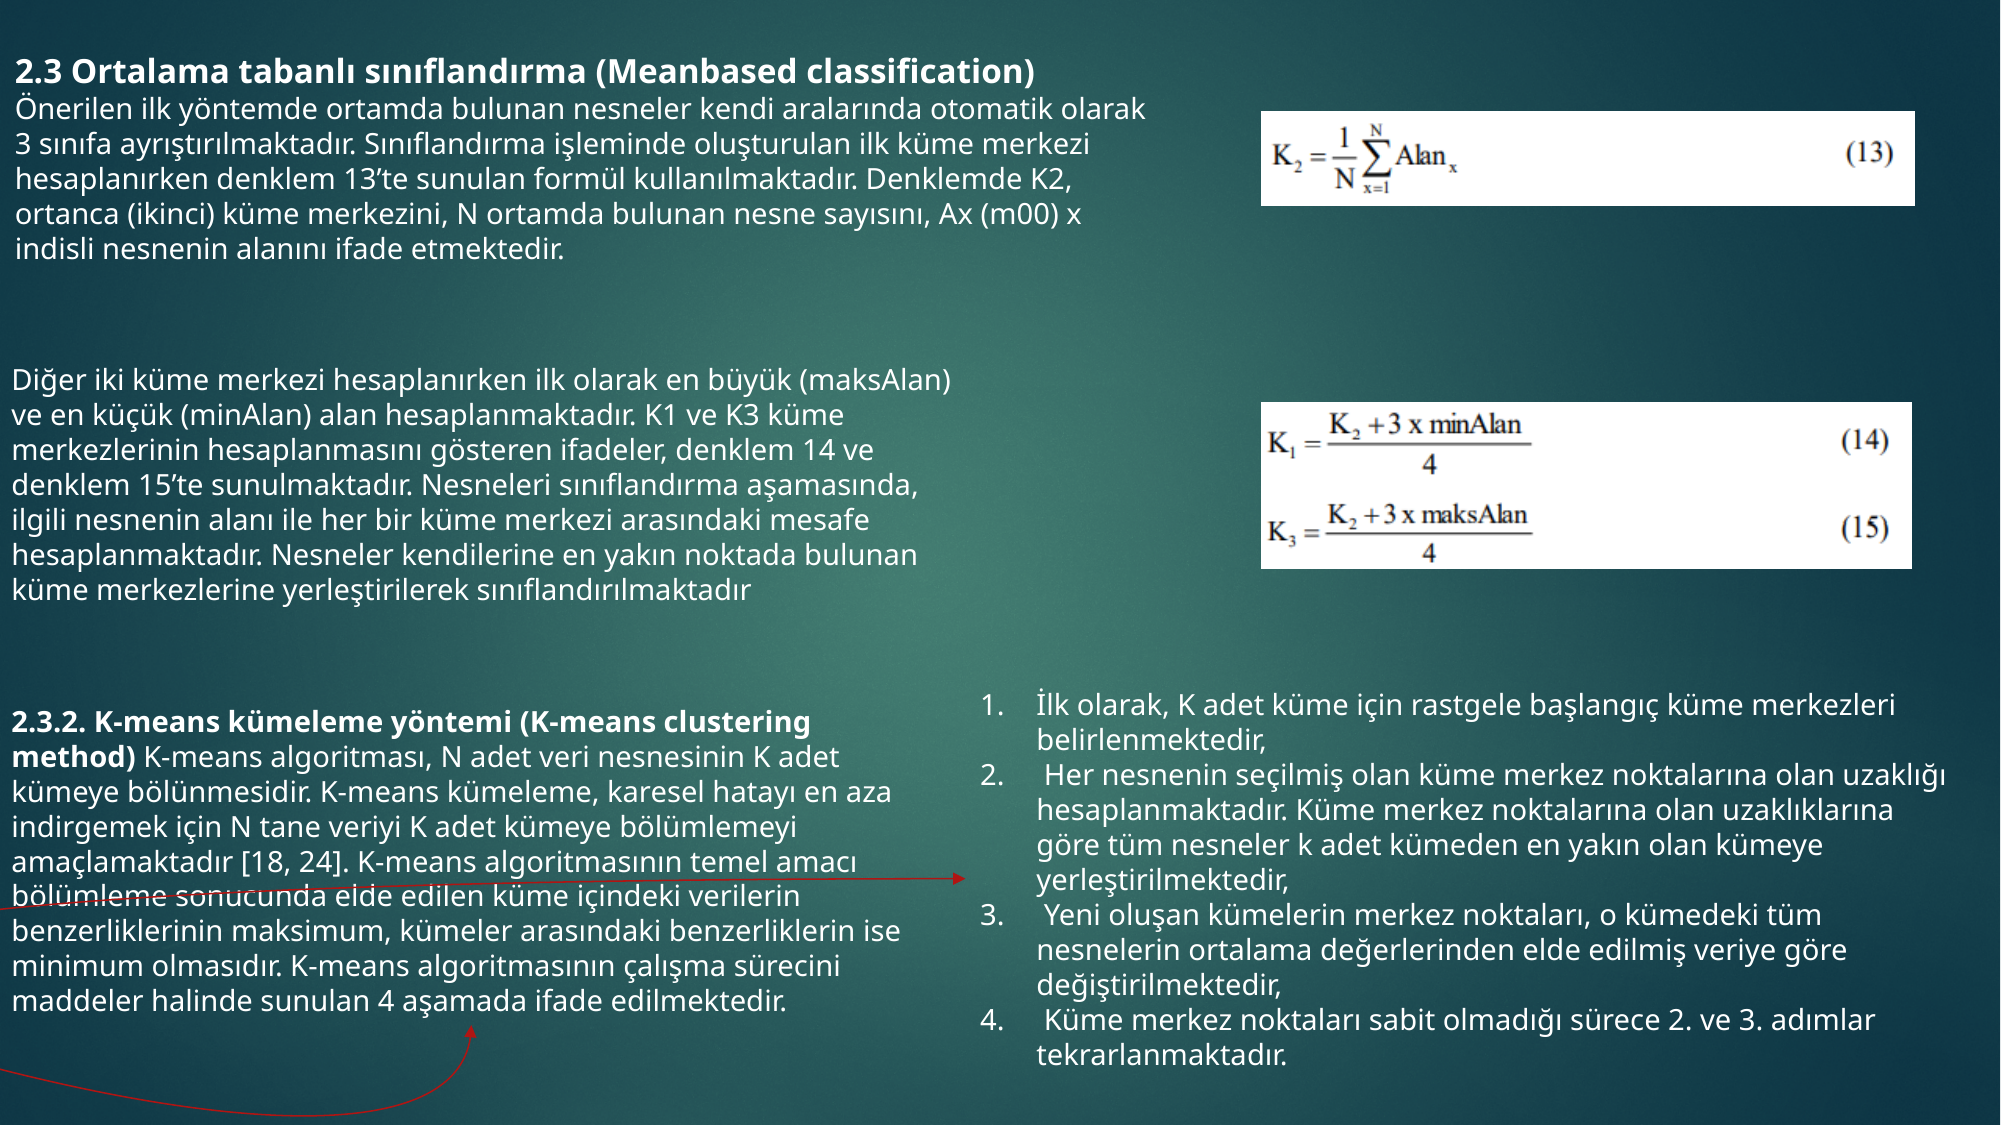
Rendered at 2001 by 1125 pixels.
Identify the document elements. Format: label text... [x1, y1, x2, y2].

text_box 2.3.2. K-means kümeleme yöntemi (K-means clustering method) K-means algoritması, N adet veri nesnesinin K adet kümeye bölünmesidir. K-means kümeleme, karesel hatayı en aza indirgemek için N tane veriyi K adet kümeye bölümlemeyi amaçlamaktadır [18, 24]. K-means algoritmasının temel amacı bölümleme sonucunda elde edilen küme içindeki verilerin benzerliklerinin maksimum, kümeler arasındaki benzerliklerin ise minimum olmasıdır. K-means algoritmasının çalışma sürecini maddeler halinde sunulan 4 aşamada ifade edilmektedir. [797, 880, 946, 1025]
text_box 2.3.2. K-means kümeleme yöntemi (K-means clustering method) K-means algoritması, N adet veri nesnesinin K adet kümeye bölünmesidir. K-means kümeleme, karesel hatayı en aza indirgemek için N tane veriyi K adet kümeye bölümlemeyi amaçlamaktadır [18, 24]. K-means algoritmasının temel amacı bölümleme sonucunda elde edilen küme içindeki verilerin benzerliklerinin maksimum, kümeler arasındaki benzerliklerin ise minimum olmasıdır. K-means algoritmasının çalışma sürecini maddeler halinde sunulan 4 aşamada ifade edilmektedir. [0, 695, 946, 908]
text_box İlk olarak, K adet küme için rastgele başlangıç küme merkezleri belirlenmektedir, Her nesnenin seçilmiş olan küme merkez noktalarına olan uzaklığı hesaplanmaktadır. Küme merkez noktalarına olan uzaklıklarına göre tüm nesneler k adet kümeden en yakın olan kümeye yerleştirilmektedir, Yeni oluşan kümelerin merkez noktaları, o kümedeki tüm nesnelerin ortalama değerlerinden elde edilmiş veriye göre değiştirilmektedir, Küme merkez noktaları sabit olmadığı sürece 2. ve 3. adımlar tekrarlanmaktadır. [965, 679, 1969, 1079]
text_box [644, 707, 793, 1125]
picture [1261, 402, 1912, 569]
picture [1261, 111, 1915, 206]
text_box 2.3.2. K-means kümeleme yöntemi (K-means clustering method) K-means algoritması, N adet veri nesnesinin K adet kümeye bölünmesidir. K-means kümeleme, karesel hatayı en aza indirgemek için N tane veriyi K adet kümeye bölümlemeyi amaçlamaktadır [18, 24]. K-means algoritmasının temel amacı bölümleme sonucunda elde edilen küme içindeki verilerin benzerliklerinin maksimum, kümeler arasındaki benzerliklerin ise minimum olmasıdır. K-means algoritmasının çalışma sürecini maddeler halinde sunulan 4 aşamada ifade edilmektedir. [0, 882, 638, 1025]
text_box Diğer iki küme merkezi hesaplanırken ilk olarak en büyük (maksAlan) ve en küçük (minAlan) alan hesaplanmaktadır. K1 ve K3 küme merkezlerinin hesaplanmasını gösteren ifadeler, denklem 14 ve denklem 15’te sunulmaktadır. Nesneleri sınıflandırma aşamasında, ilgili nesnenin alanı ile her bir küme merkezi arasındaki mesafe hesaplanmaktadır. Nesneler kendilerine en yakın noktada bulunan küme merkezlerine yerleştirilerek sınıflandırılmaktadır [0, 354, 985, 614]
text_box 2.3 Ortalama tabanlı sınıflandırma (Meanbased classification) Önerilen ilk yöntemde ortamda bulunan nesneler kendi aralarında otomatik olarak 3 sınıfa ayrıştırılmaktadır. Sınıflandırma işleminde oluşturulan ilk küme merkezi hesaplanırken denklem 13’te sunulan formül kullanılmaktadır. Denklemde K2, ortanca (ikinci) küme merkezini, N ortamda bulunan nesne sayısını, Ax (m00) x indisli nesnenin alanını ifade etmektedir. [0, 42, 1173, 273]
